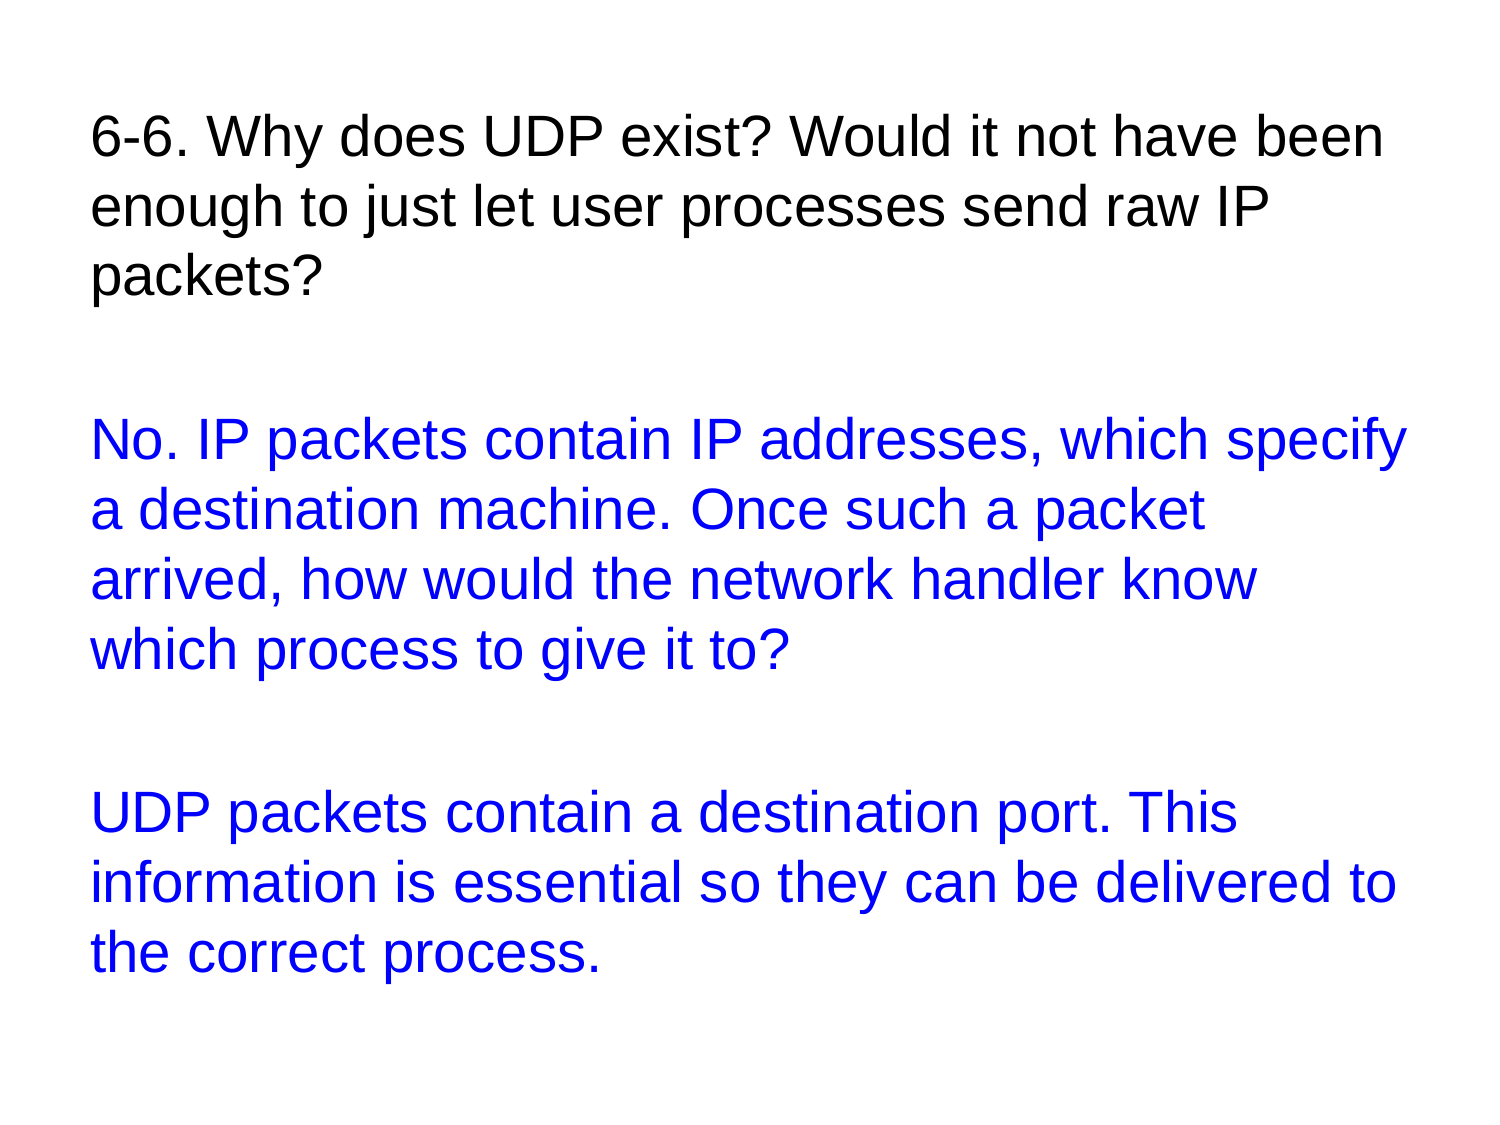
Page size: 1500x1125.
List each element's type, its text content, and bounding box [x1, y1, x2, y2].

list 6-6. Why does UDP exist? Would it not have been enough to just let user processes send raw IP packets? No. IP packets contain IP addresses, which specify a destination machine. Once such a packet arrived, how would the network handler know which process to give it to? UDP packets contain a destination port. This information is essential so they can be delivered to the correct process. [75, 90, 1425, 1000]
